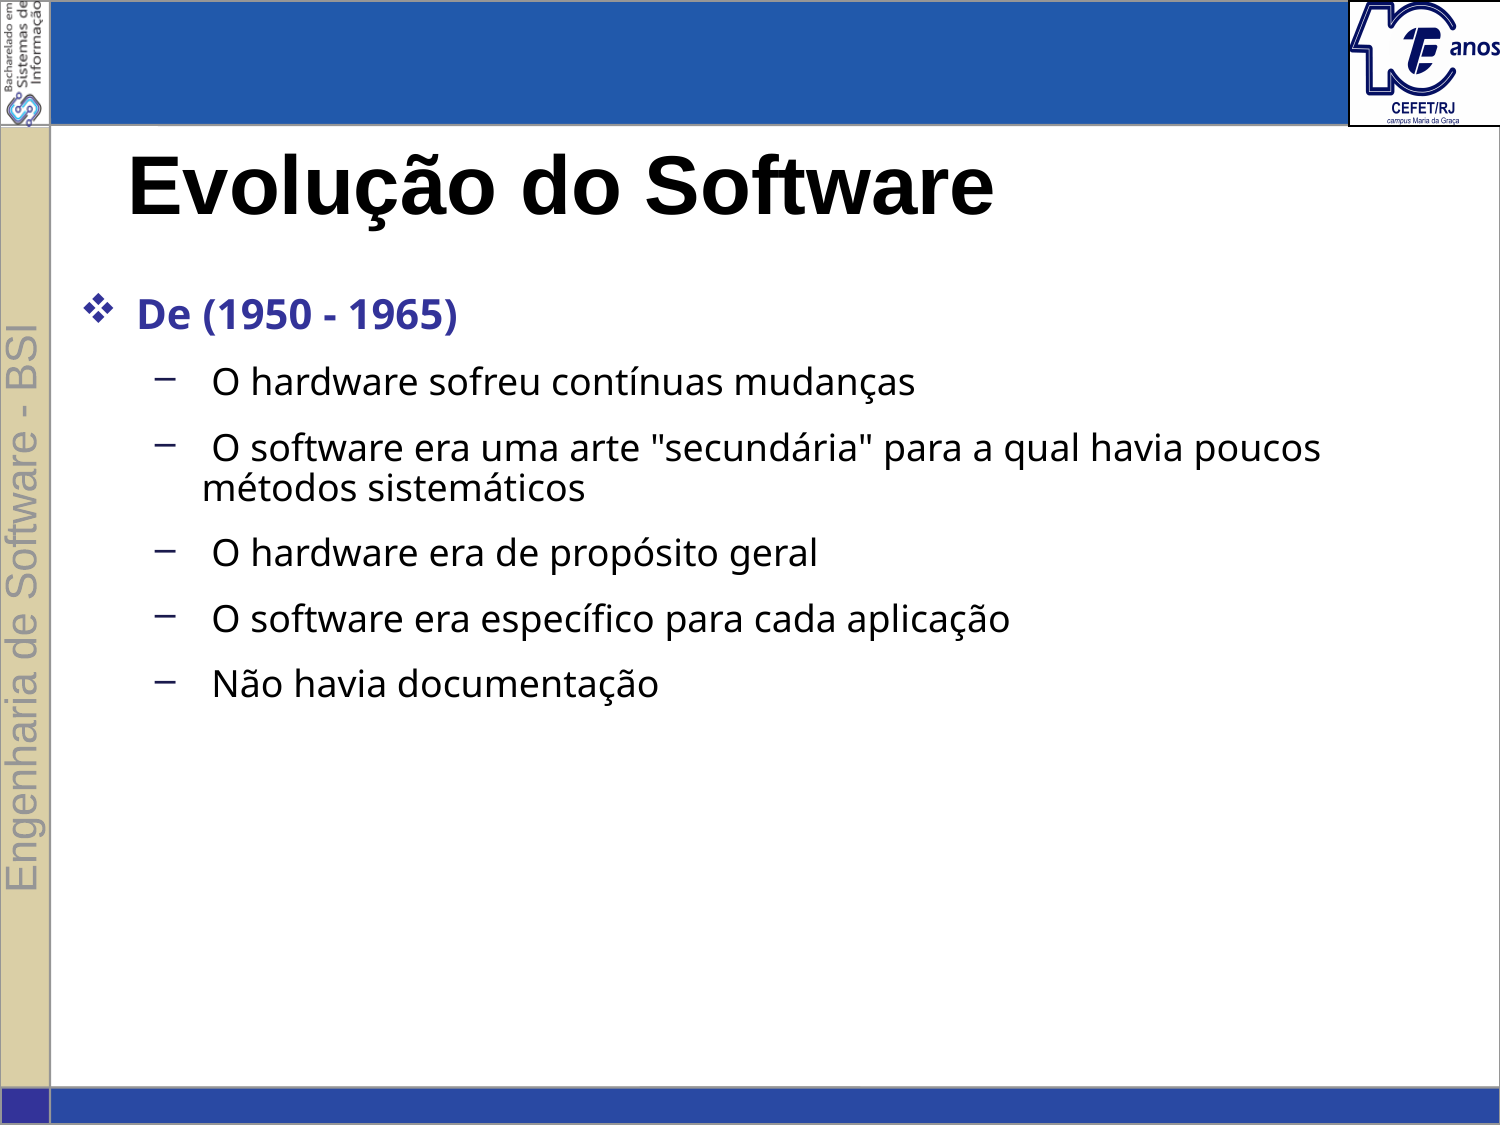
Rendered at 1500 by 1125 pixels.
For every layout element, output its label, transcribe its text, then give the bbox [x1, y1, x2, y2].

list De (1950 - 1965) O hardware sofreu contínuas mudanças O software era uma arte "secundária" para a qual havia poucos métodos sistemáticos O hardware era de propósito geral O software era específico para cada aplicação Não havia documentação [64, 270, 1425, 1021]
title Evolução do Software [112, 87, 1388, 270]
picture [1350, 2, 1500, 125]
picture [4, 1, 43, 127]
